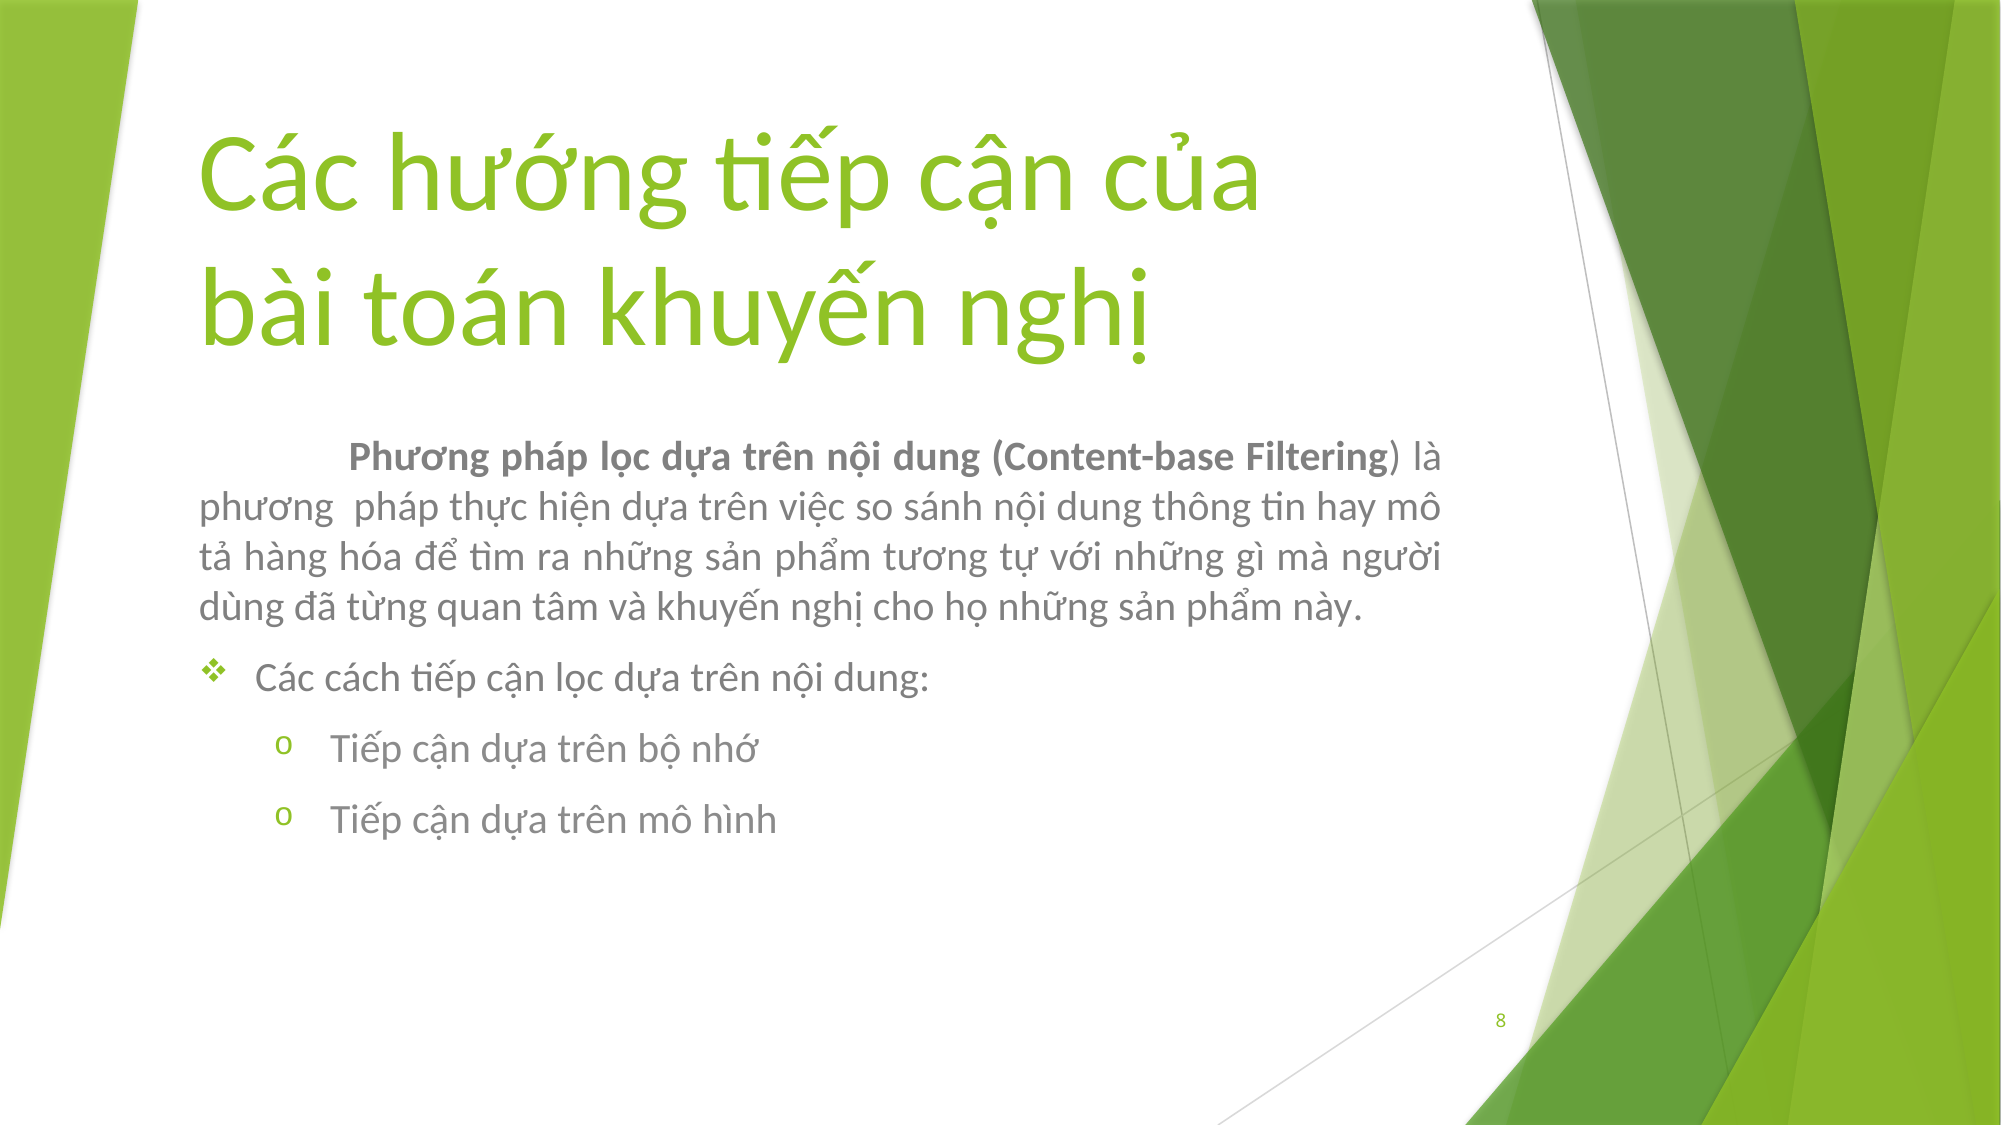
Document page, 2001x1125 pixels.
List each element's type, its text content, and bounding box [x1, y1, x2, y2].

subtitle Phương pháp lọc dựa trên nội dung (Content-base Filtering) là phương pháp thực hiện dựa trên việc so sánh nội dung thông tin hay mô tả hàng hóa để tìm ra những sản phẩm tương tự với những gì mà người dùng đã từng quan tâm và khuyến nghị cho họ những sản phẩm này. Các cách tiếp cận lọc dựa trên nội dung: Tiếp cận dựa trên bộ nhớ Tiếp cận dựa trên mô hình [183, 421, 1458, 978]
title Các hướng tiếp cận của bài toán khuyến nghị [183, 104, 1334, 375]
slide_number 8 [1409, 991, 1522, 1051]
